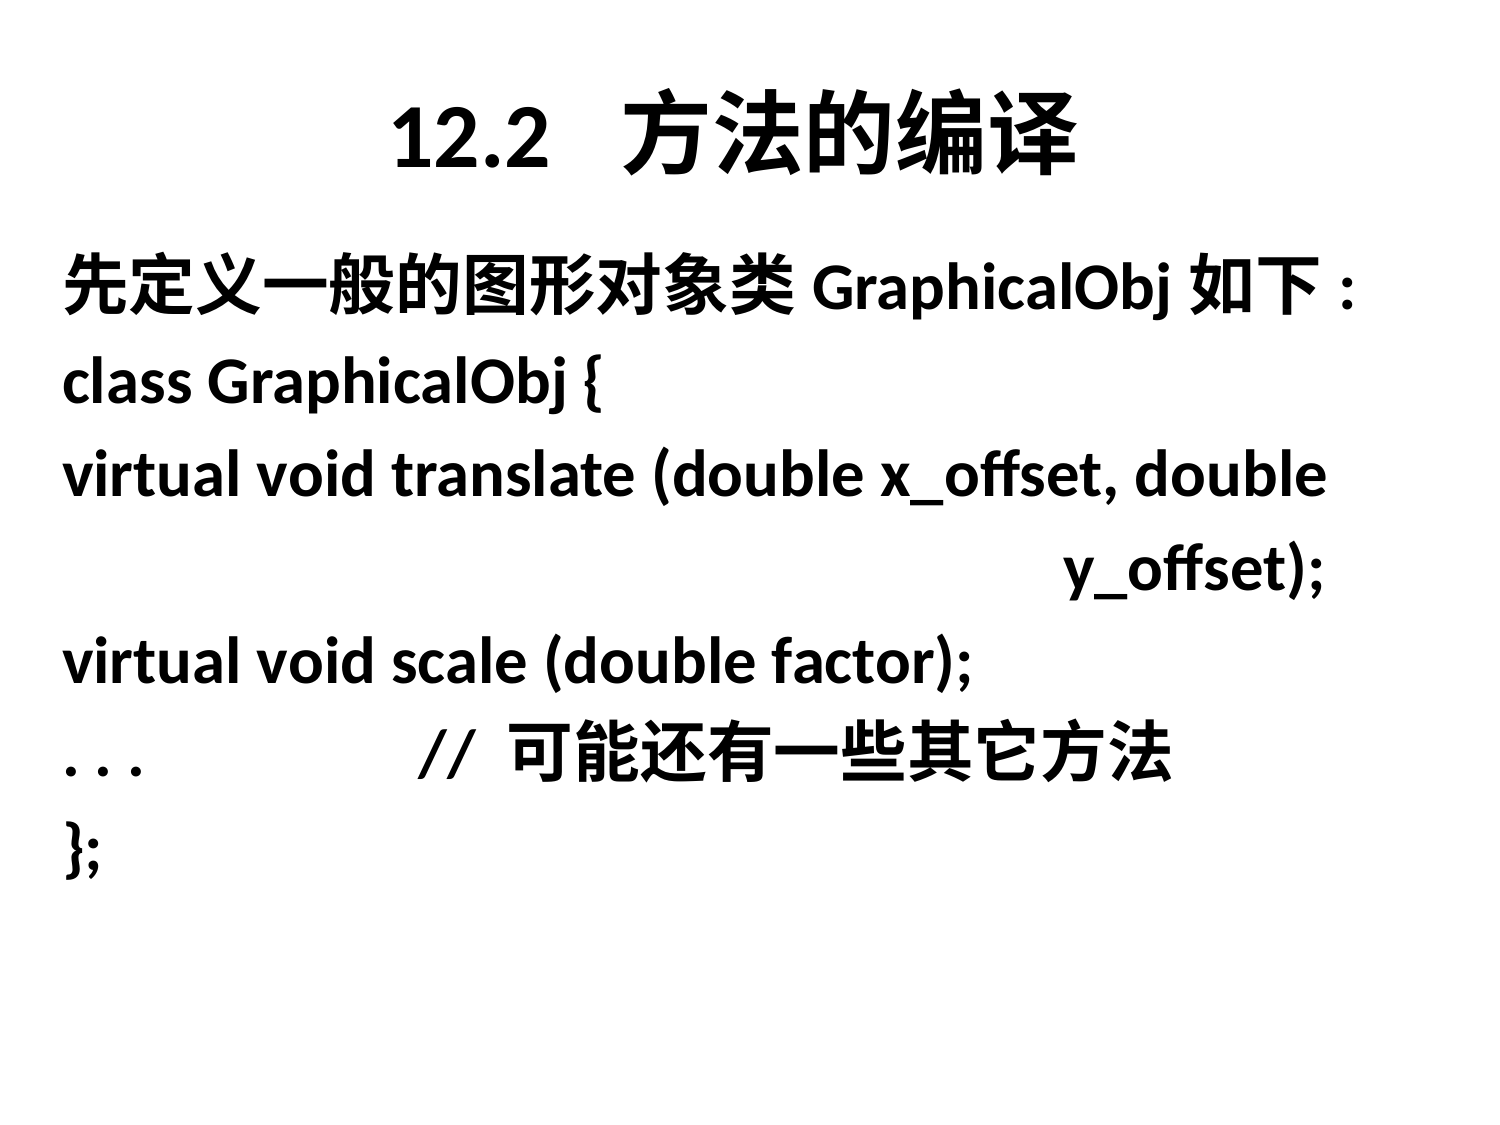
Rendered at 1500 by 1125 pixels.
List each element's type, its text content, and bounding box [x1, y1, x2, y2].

title 12.2 方法的编译 [50, 37, 1438, 225]
list 先定义一般的图形对象类GraphicalObj如下: class GraphicalObj { virtual void translate (double x_offset, double y_offset); virtual void scale (double factor); . . . // 可能还有一些其它方法 }; [47, 235, 1452, 1063]
